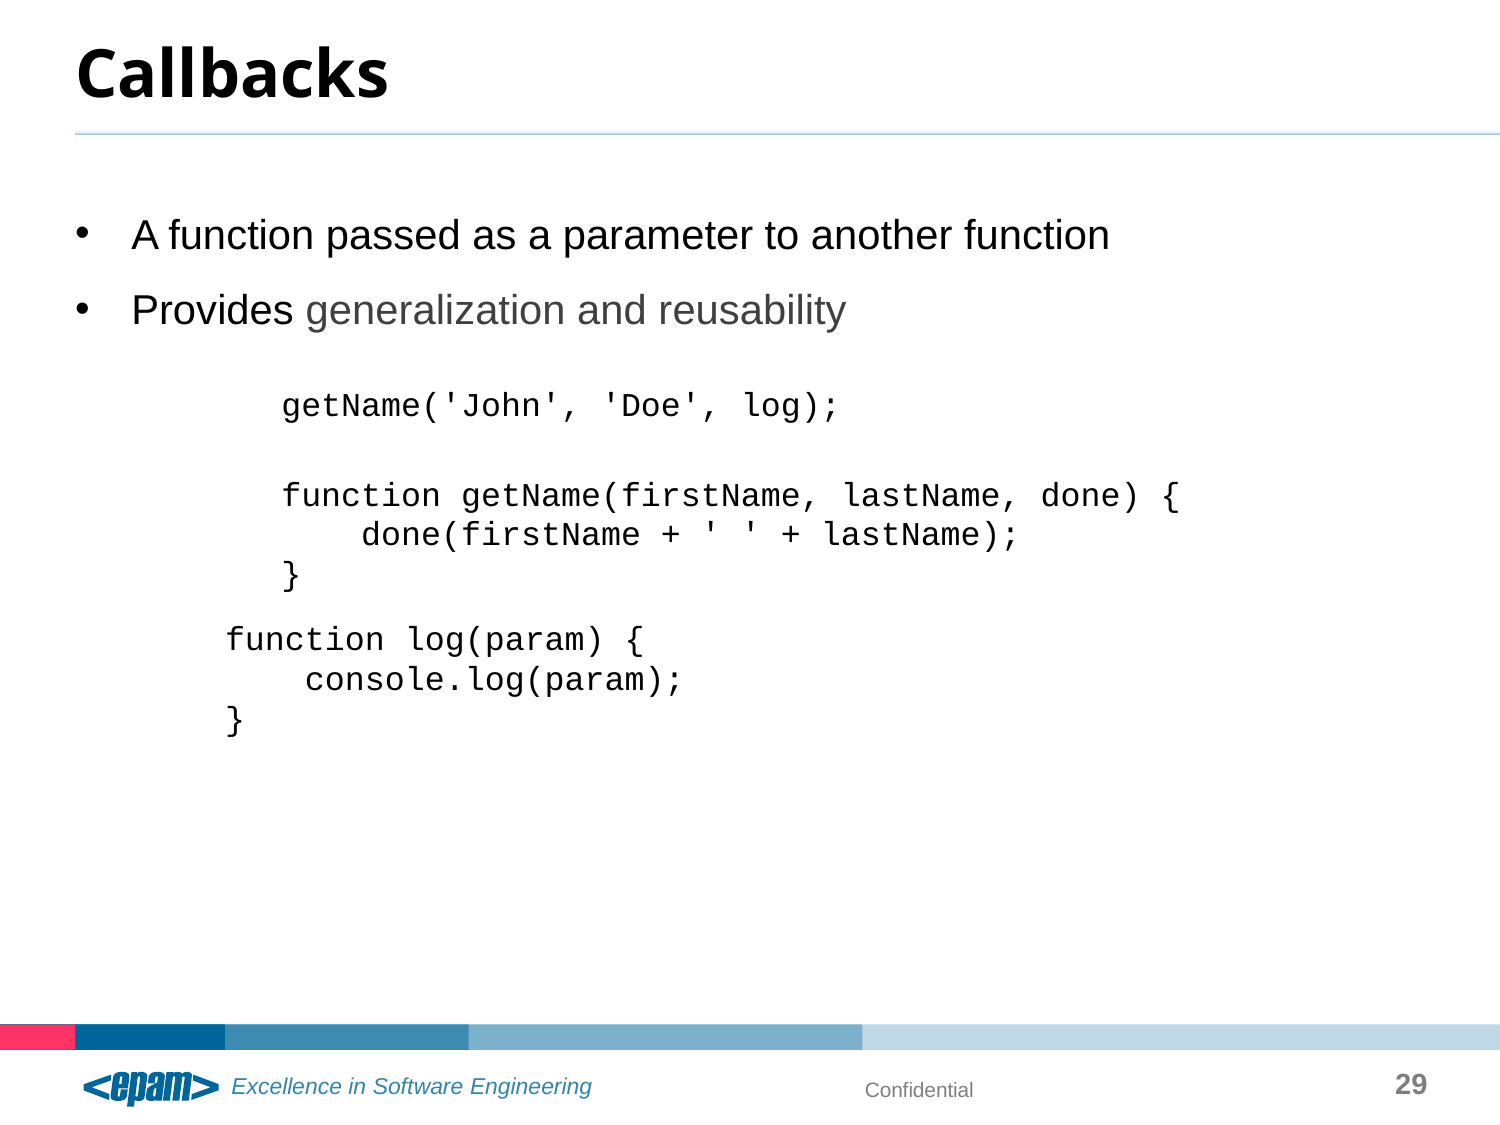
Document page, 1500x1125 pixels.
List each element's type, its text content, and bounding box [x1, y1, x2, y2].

title Callbacks [75, 45, 1500, 135]
footer Confidential [849, 1069, 1348, 1125]
list A function passed as a parameter to another function Provides generalization and reusability getName('John', 'Doe', log); function getName(firstName, lastName, done) { done(firstName + ' ' + lastName); } function log(param) { console.log(param); } [60, 200, 1440, 1000]
slide_number 29 [1348, 1065, 1428, 1125]
